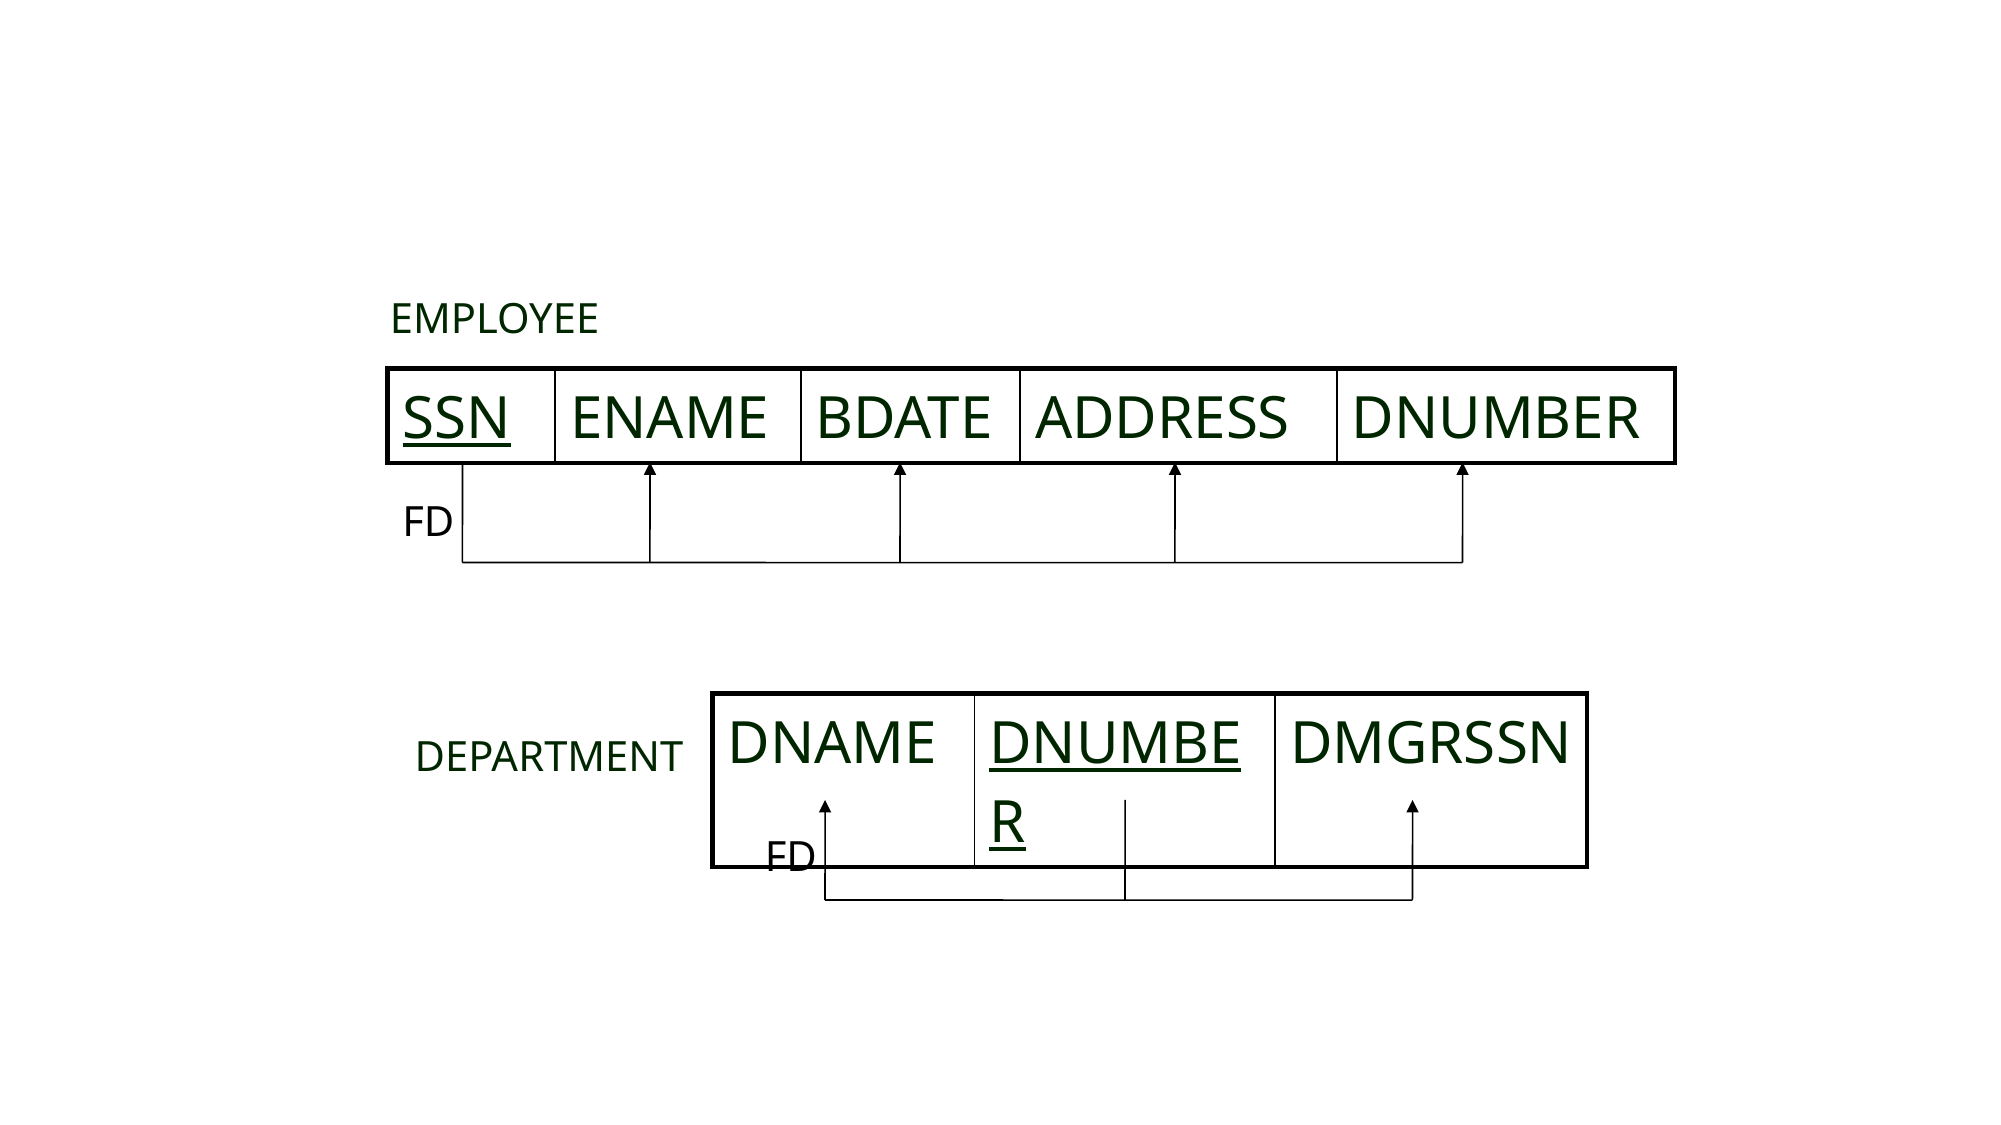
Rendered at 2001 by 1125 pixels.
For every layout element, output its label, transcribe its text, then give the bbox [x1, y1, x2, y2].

text_box FD [387, 487, 488, 553]
table_header DNAME [715, 696, 974, 865]
table_header SSN [390, 371, 554, 461]
table_header BDATE [802, 371, 1019, 461]
text_box EMPLOYEE [374, 284, 763, 350]
text_box [1456, 462, 1469, 563]
text_box [643, 462, 657, 563]
text_box [1406, 799, 1419, 900]
table_header DNUMBER [975, 696, 1274, 865]
text_box DEPARTMENT [399, 722, 788, 788]
table_header DNUMBER [1338, 371, 1673, 461]
table_header ENAME [556, 371, 800, 461]
text_box FD [750, 822, 850, 888]
text_box [818, 799, 832, 822]
text_box [893, 462, 907, 563]
text_box [1168, 462, 1182, 563]
table_header ADDRESS [1021, 371, 1336, 461]
table_header DMGRSSN [1276, 696, 1585, 865]
